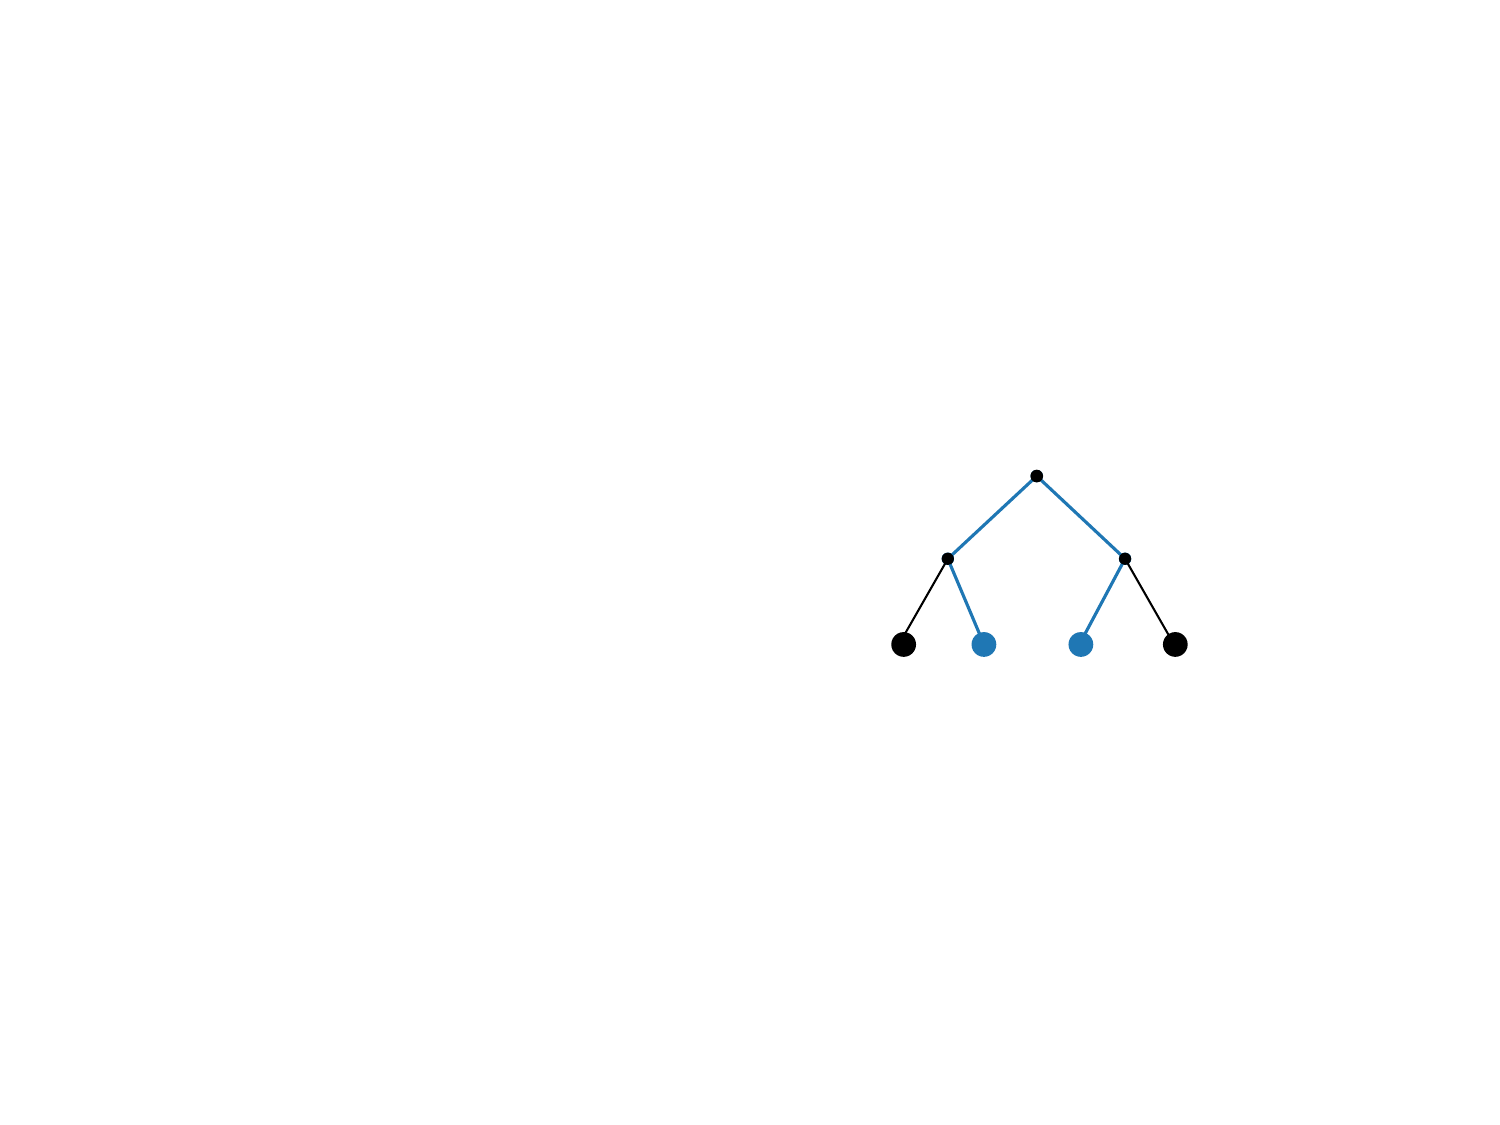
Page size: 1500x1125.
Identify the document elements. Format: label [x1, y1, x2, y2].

text_box [1028, 467, 1045, 474]
text_box [1161, 630, 1190, 659]
text_box [1124, 558, 1173, 642]
text_box [971, 631, 999, 659]
text_box [900, 558, 949, 642]
text_box [947, 475, 1037, 559]
text_box [1038, 475, 1126, 559]
text_box [889, 632, 918, 659]
text_box [1080, 558, 1123, 642]
text_box [953, 566, 985, 645]
text_box [1066, 631, 1095, 659]
